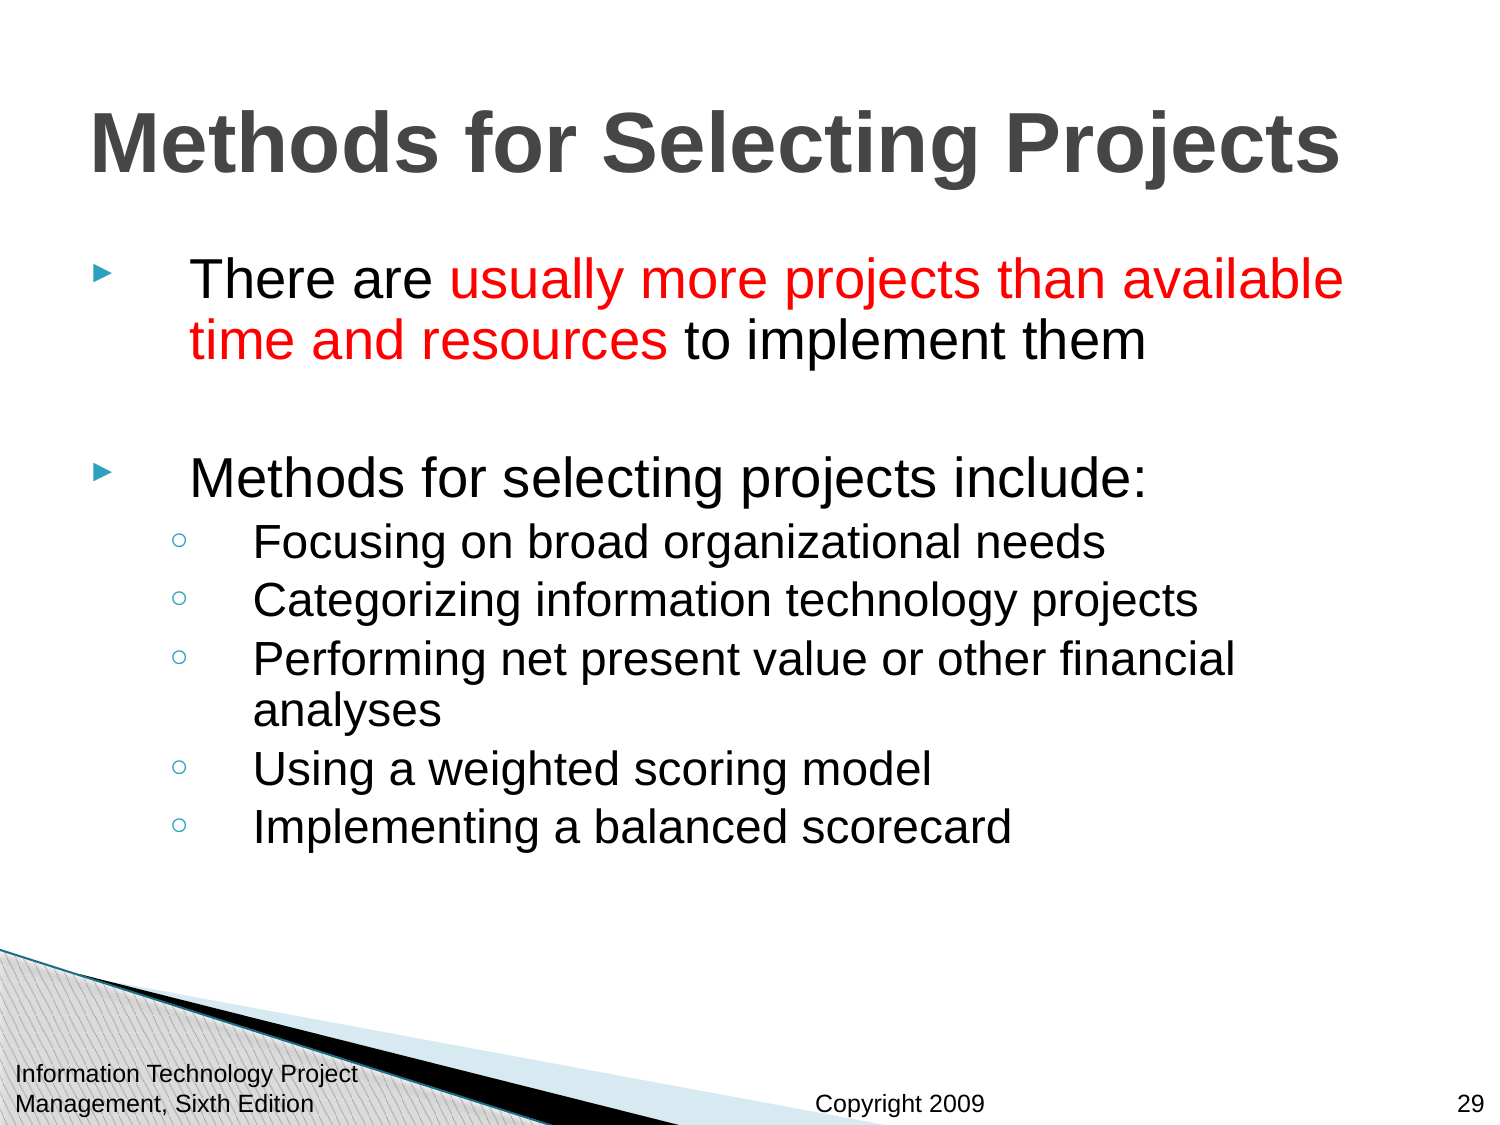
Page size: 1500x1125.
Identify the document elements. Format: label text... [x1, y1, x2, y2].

footer Information Technology Project Management, Sixth Edition [0, 1065, 386, 1125]
title Methods for Selecting Projects [75, 45, 1425, 233]
slide_number 29 [1412, 1065, 1500, 1125]
list There are usually more projects than available time and resources to implement them Methods for selecting projects include: Focusing on broad organizational needs Categorizing information technology projects Performing net present value or other financial analyses Using a weighted scoring model Implementing a balanced scorecard [75, 242, 1425, 986]
